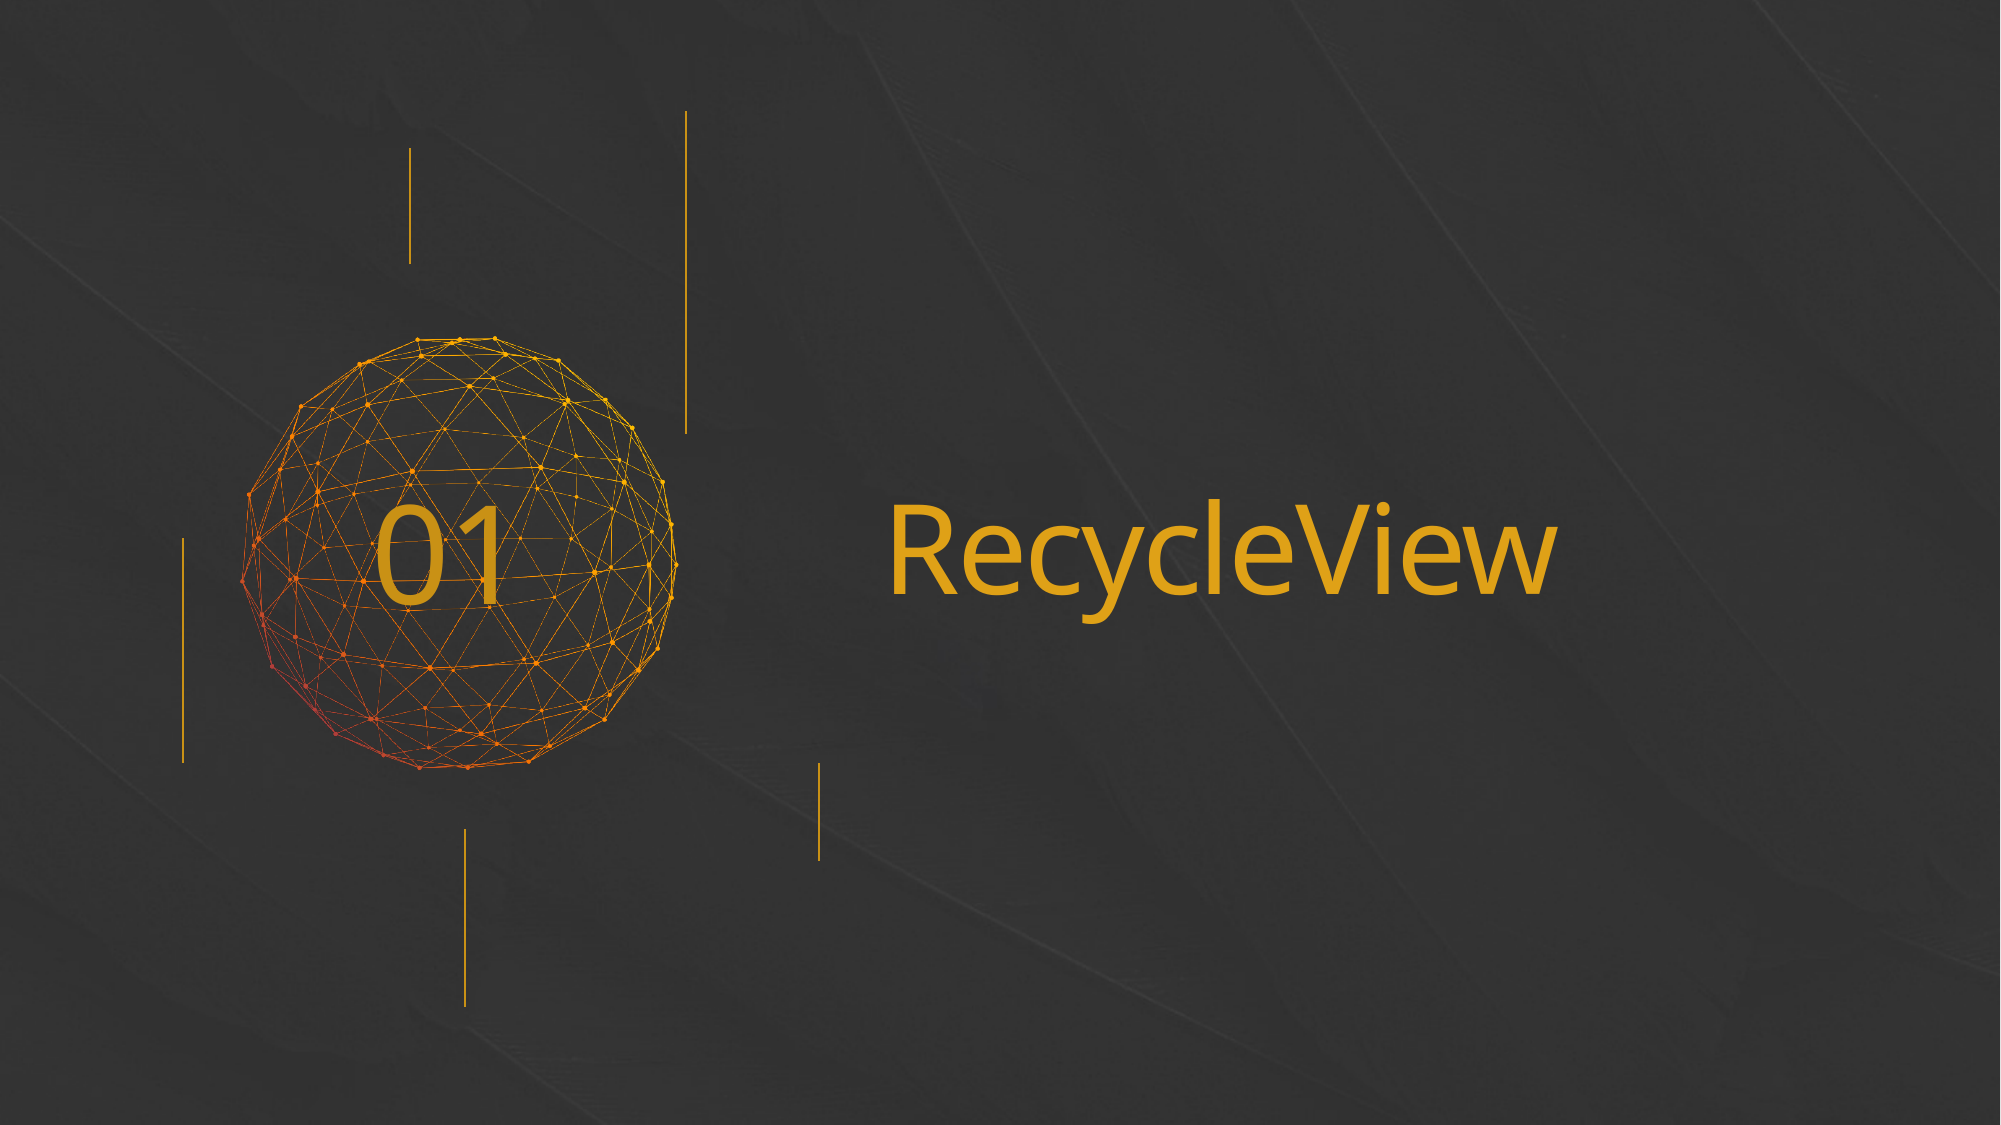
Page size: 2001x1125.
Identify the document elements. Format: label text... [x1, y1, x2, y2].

picture [0, 0, 2001, 1125]
text_box RecycleView [687, 462, 1832, 628]
